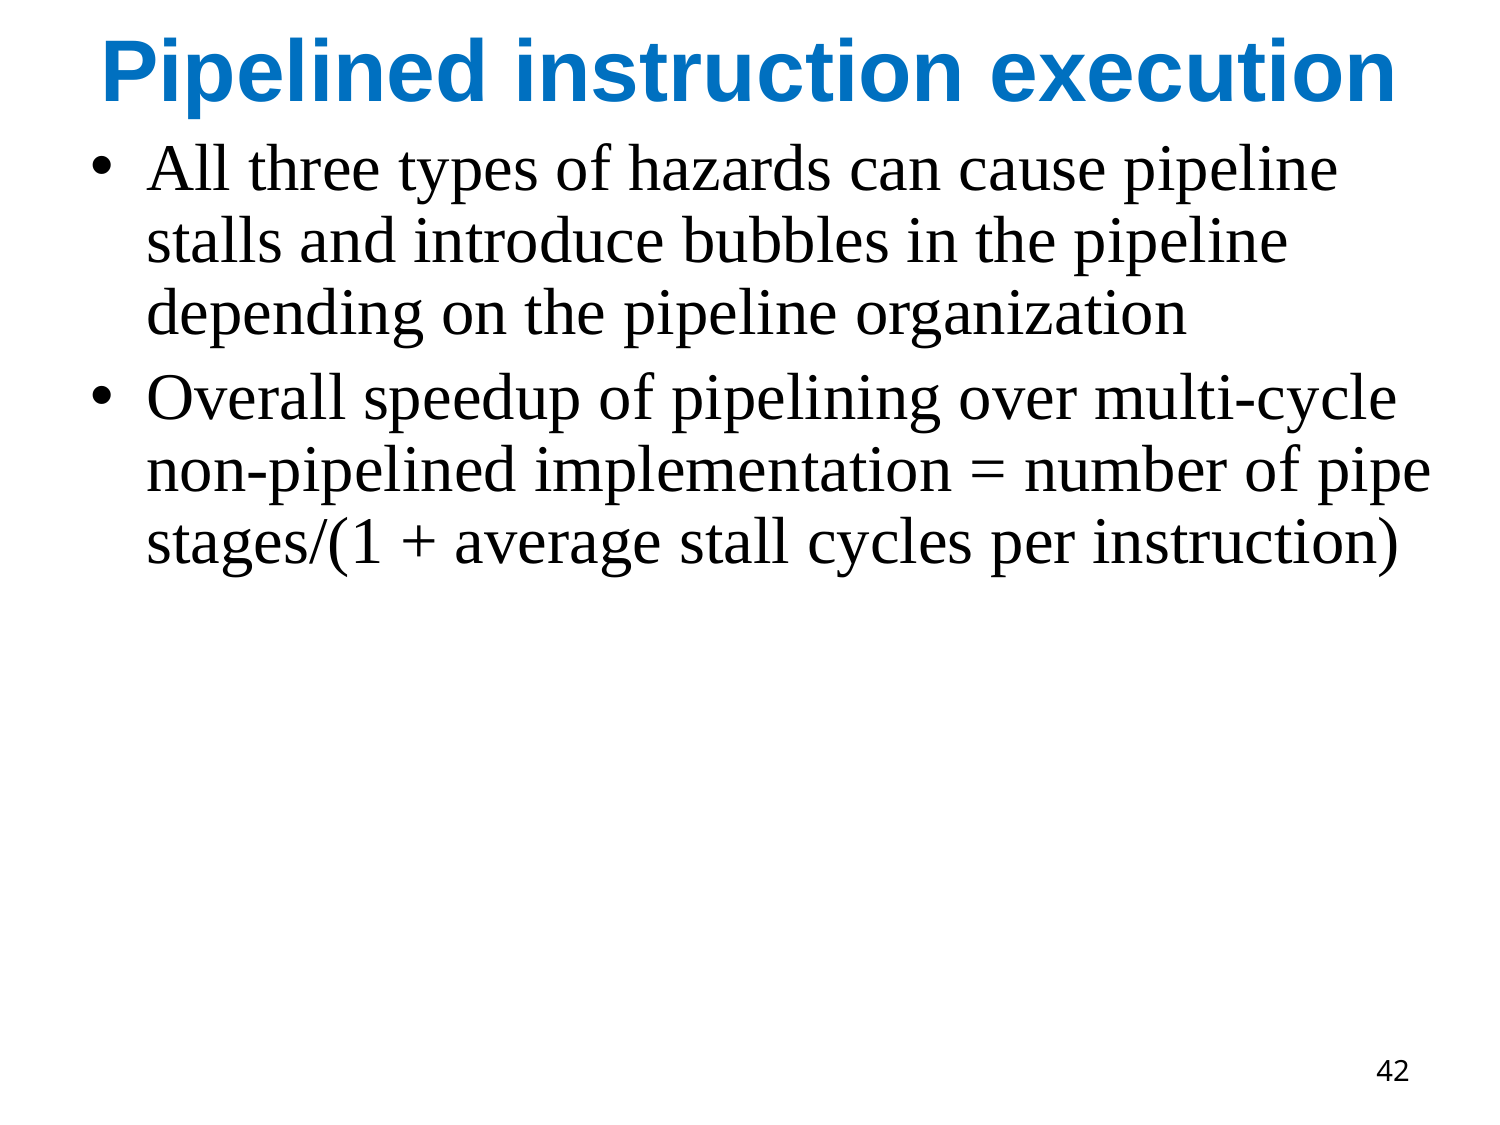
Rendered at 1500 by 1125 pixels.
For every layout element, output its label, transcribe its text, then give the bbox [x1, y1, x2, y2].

list All three types of hazards can cause pipeline stalls and introduce bubbles in the pipeline depending on the pipeline organization Overall speedup of pipelining over multi-cycle non-pipelined implementation = number of pipe stages/(1 + average stall cycles per instruction) [75, 125, 1500, 1125]
title Pipelined instruction execution [0, 0, 1500, 133]
